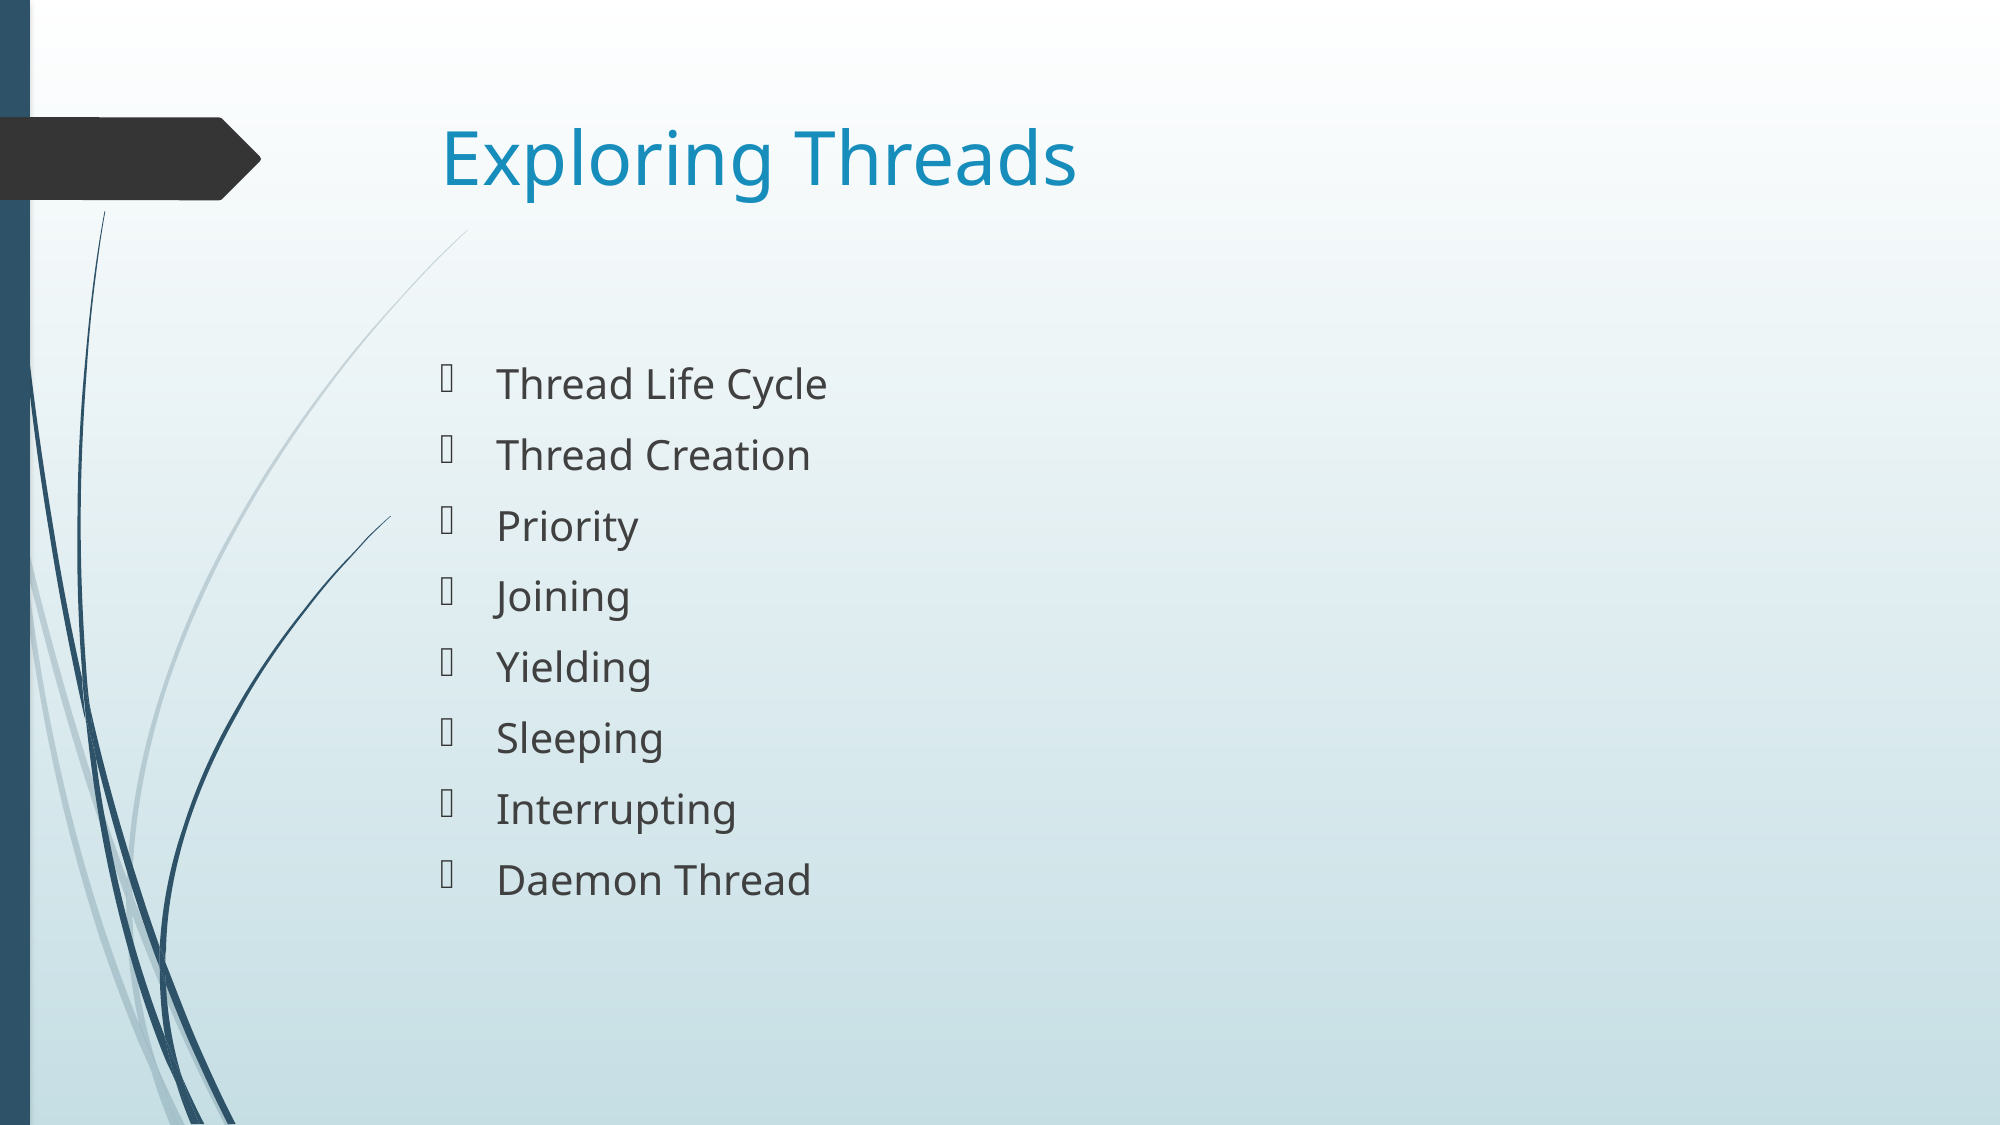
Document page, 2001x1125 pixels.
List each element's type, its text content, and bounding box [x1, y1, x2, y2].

list Thread Life Cycle Thread Creation Priority Joining Yielding Sleeping Interrupting Daemon Thread [424, 350, 1888, 988]
title Exploring Threads [425, 102, 1888, 313]
